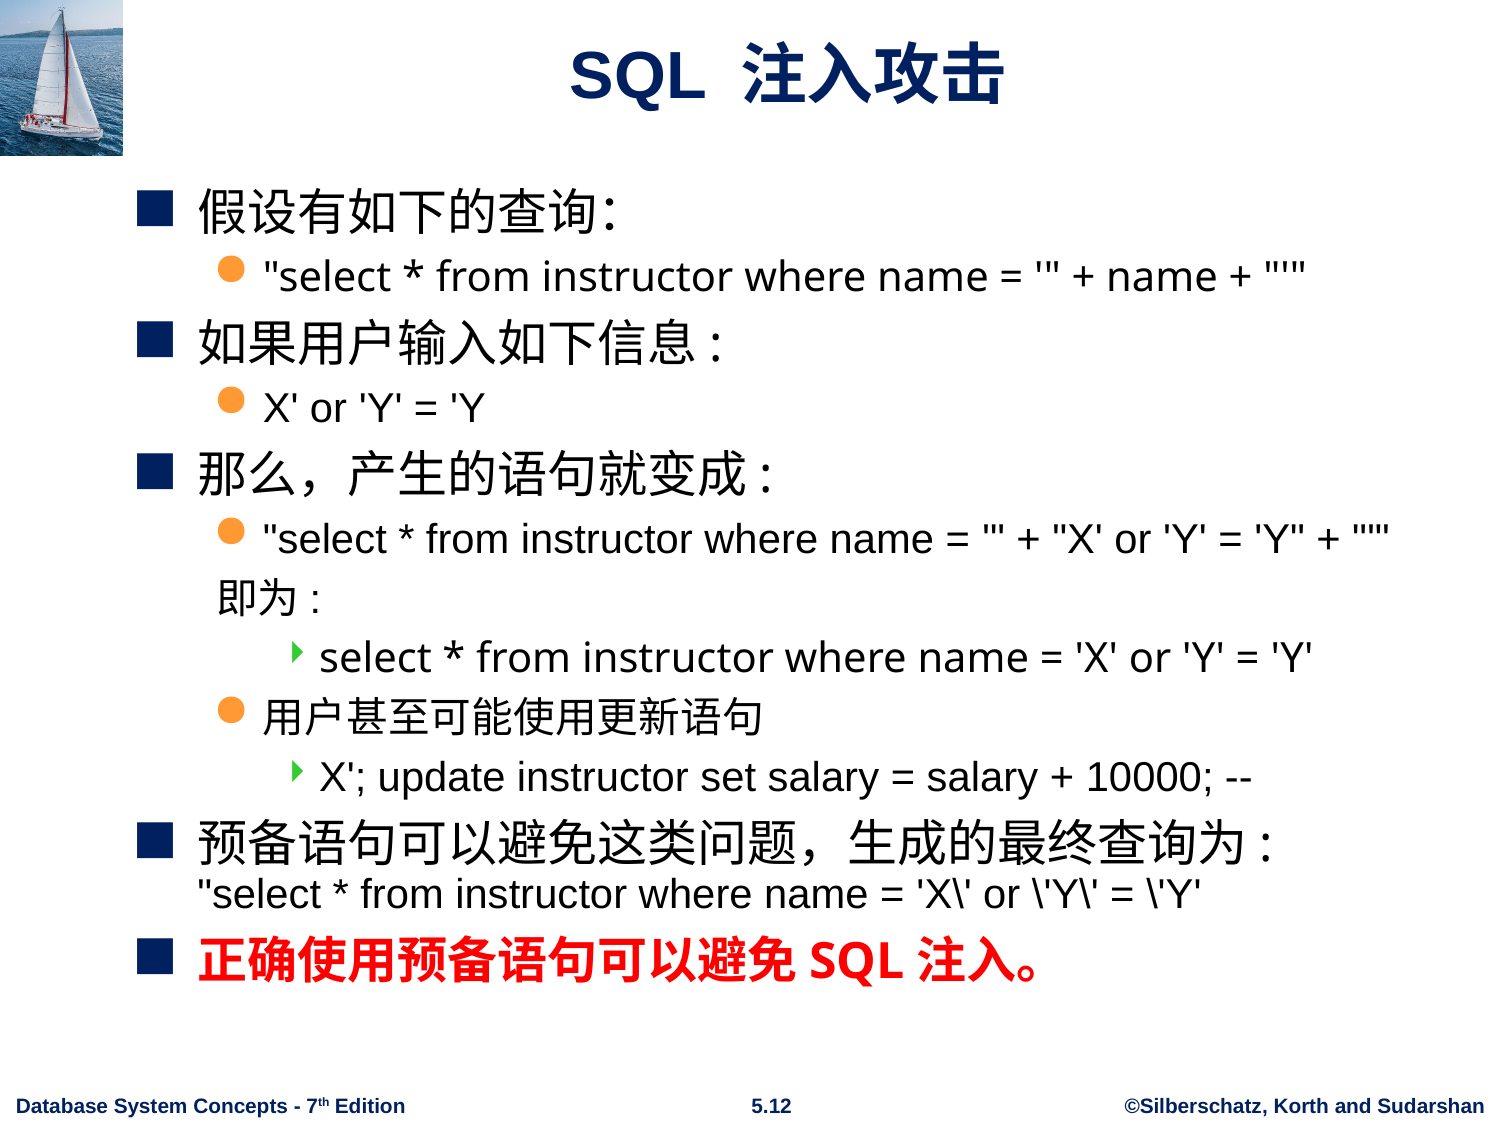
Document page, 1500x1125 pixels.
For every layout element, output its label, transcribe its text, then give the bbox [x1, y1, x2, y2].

list 假设有如下的查询： "select * from instructor where name = '" + name + "'" 如果用户输入如下信息: X' or 'Y' = 'Y 那么，产生的语句就变成: "select * from instructor where name = '" + "X' or 'Y' = 'Y" + "'" 即为: select * from instructor where name = 'X' or 'Y' = 'Y' 用户甚至可能使用更新语句 X'; update instructor set salary = salary + 10000; -- 预备语句可以避免这类问题，生成的最终查询为: "select * from instructor where name = 'X\' or \'Y\' = \'Y' 正确使用预备语句可以避免SQL注入。 [126, 179, 1473, 984]
picture [0, 0, 123, 156]
title SQL 注入攻击 [125, 18, 1452, 120]
